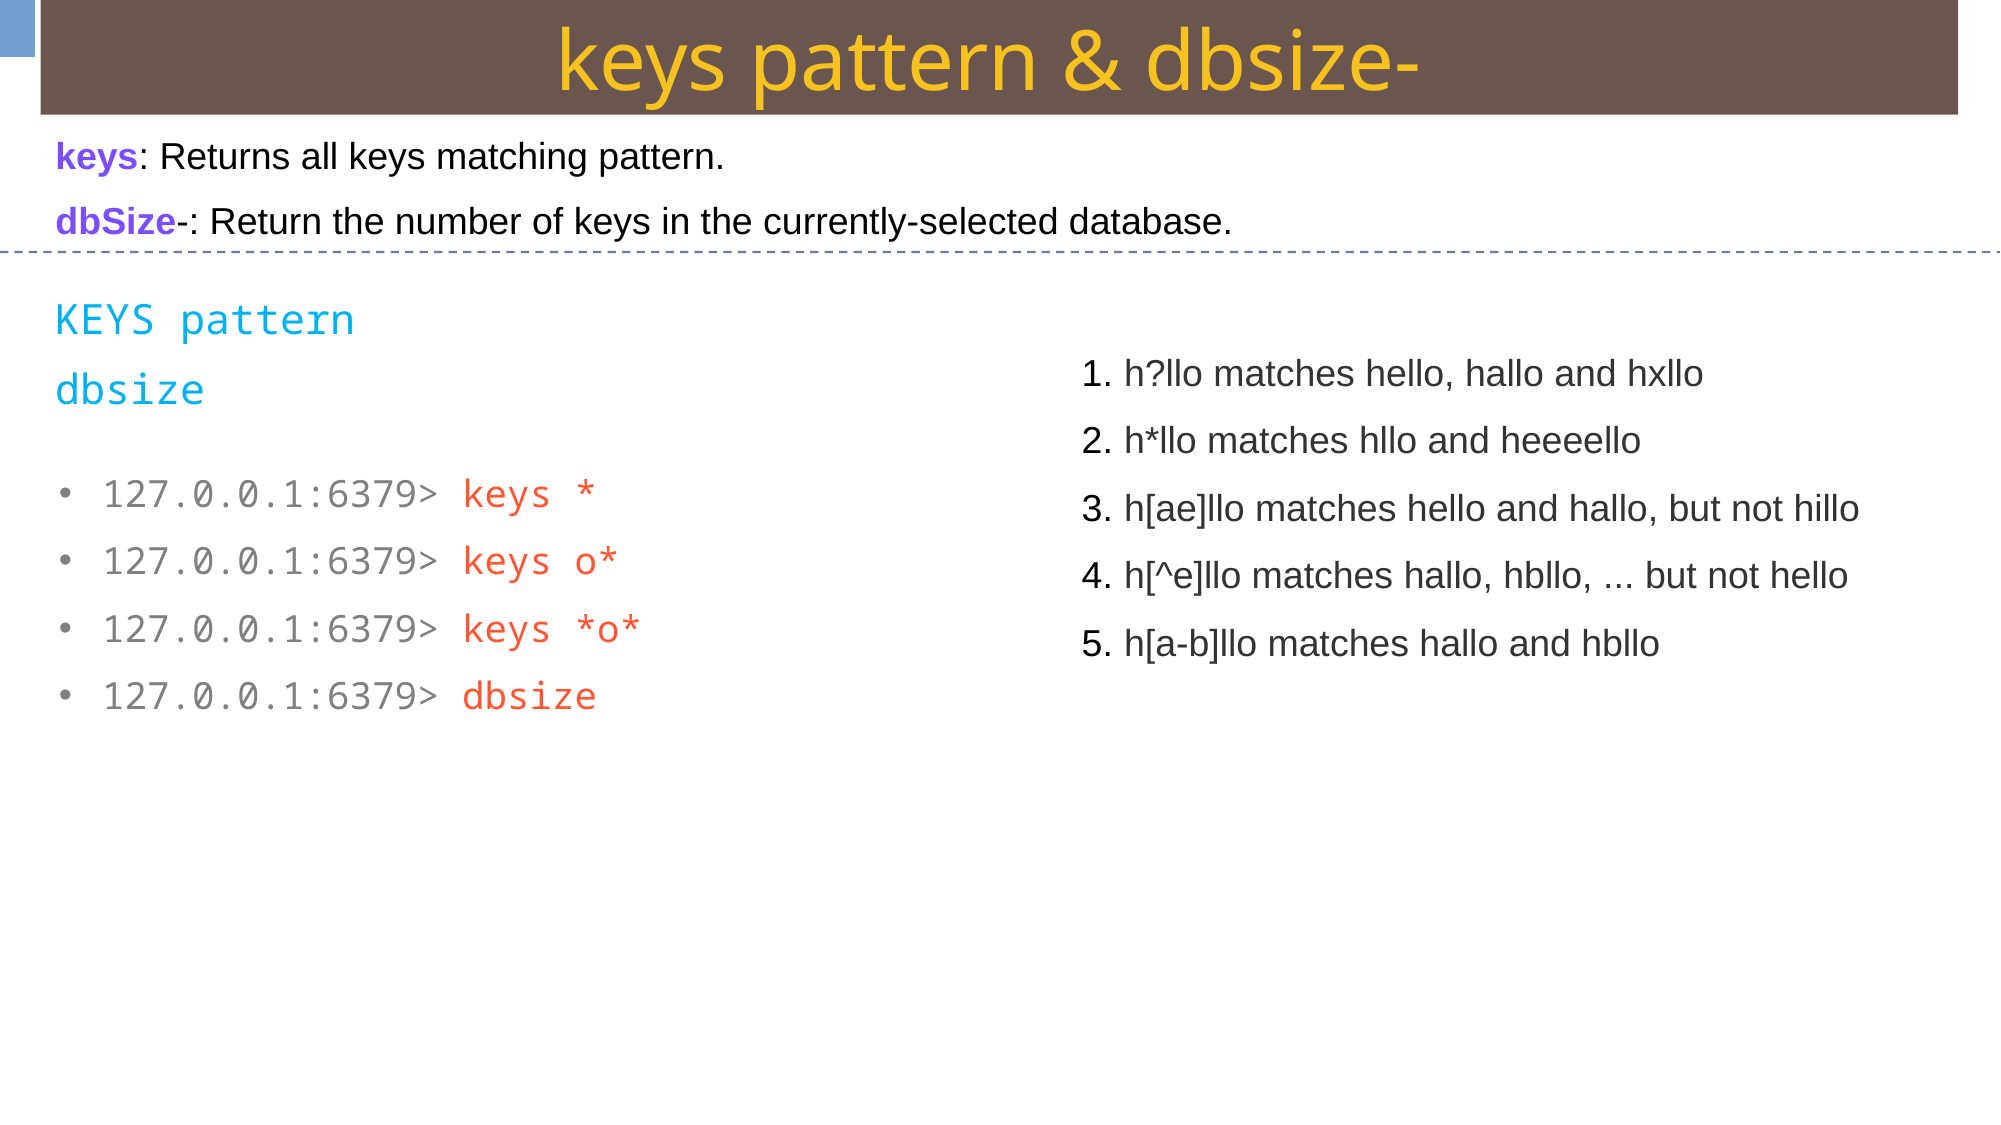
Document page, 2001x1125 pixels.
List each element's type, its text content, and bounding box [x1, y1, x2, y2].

text_box KEYS pattern dbsize [40, 285, 1959, 421]
text_box 127.0.0.1:6379> keys * 127.0.0.1:6379> keys o* 127.0.0.1:6379> keys *o* 127.0.0.1:6379> dbsize [40, 439, 1495, 725]
text_box h?llo matches hello, hallo and hxllo h*llo matches hllo and heeeello h[ae]llo matches hello and hallo, but not hillo h[^e]llo matches hallo, hbllo, ... but not hello h[a-b]llo matches hallo and hbllo [1063, 421, 1959, 678]
text_box keys pattern & dbsize- [40, 0, 1959, 115]
text_box keys: Returns all keys matching pattern. dbSize-: Return the number of keys in the currently-selected database. [40, 124, 1959, 250]
